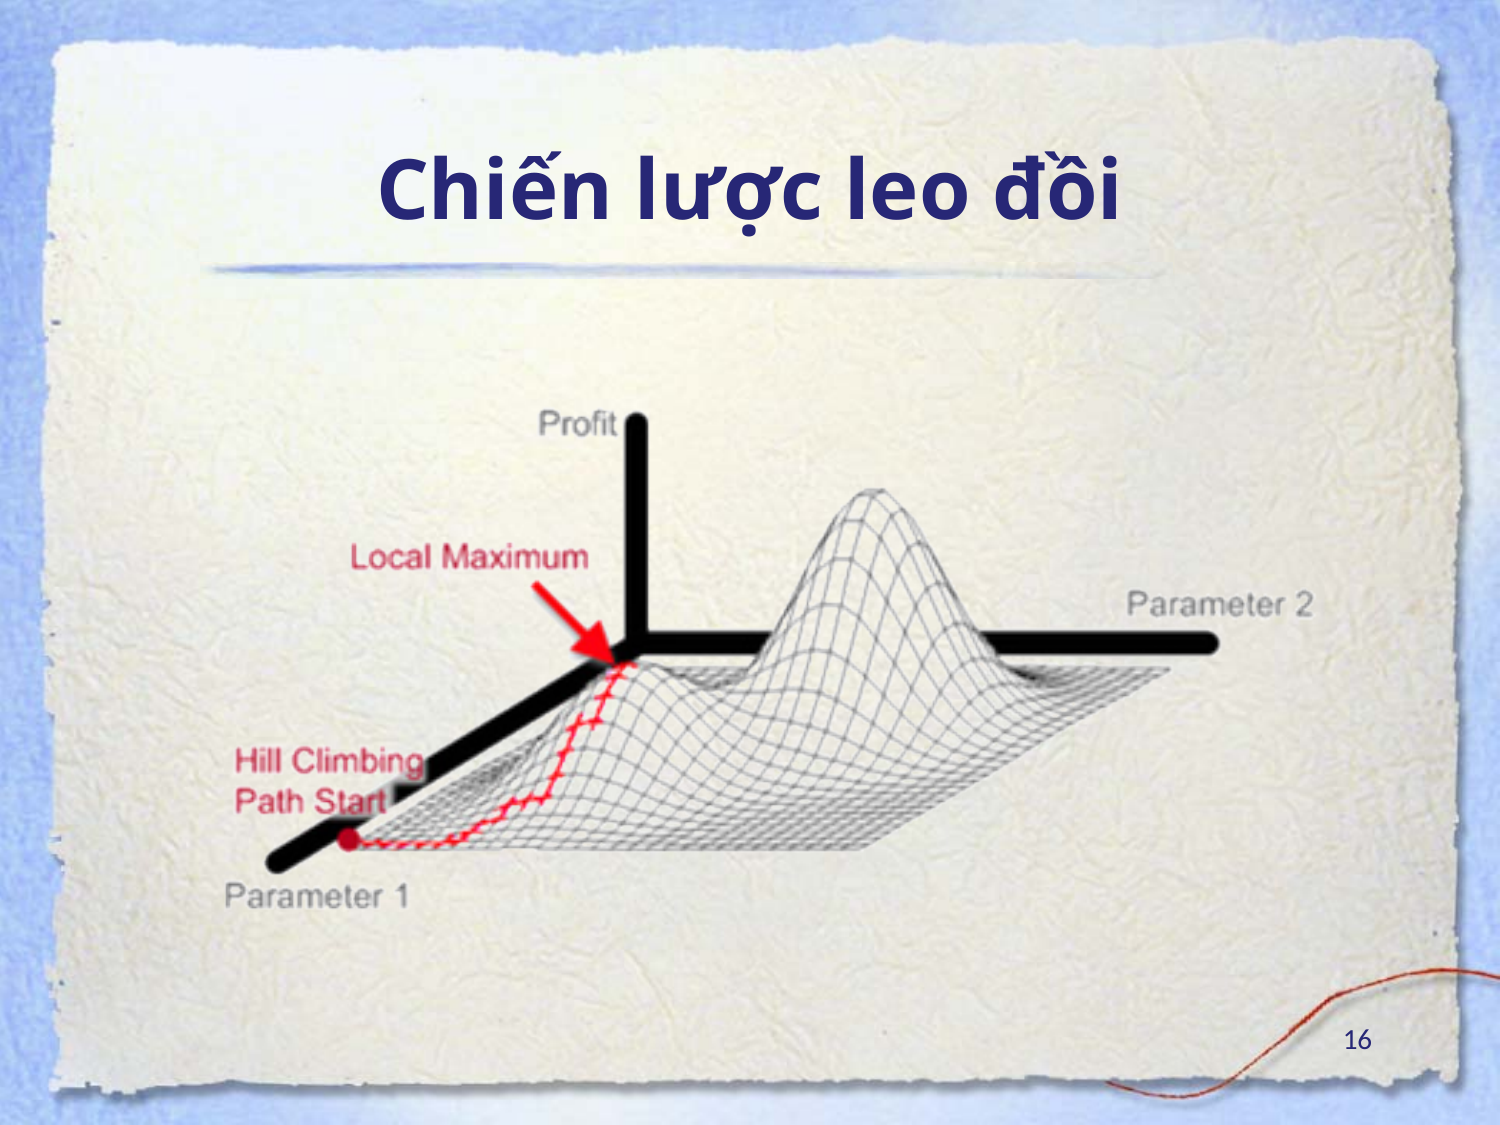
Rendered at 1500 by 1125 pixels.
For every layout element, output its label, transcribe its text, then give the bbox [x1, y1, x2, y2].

picture [0, 0, 1500, 1125]
title Chiến lược leo đồi [112, 81, 1388, 244]
slide_number 16 [1074, 1012, 1388, 1088]
